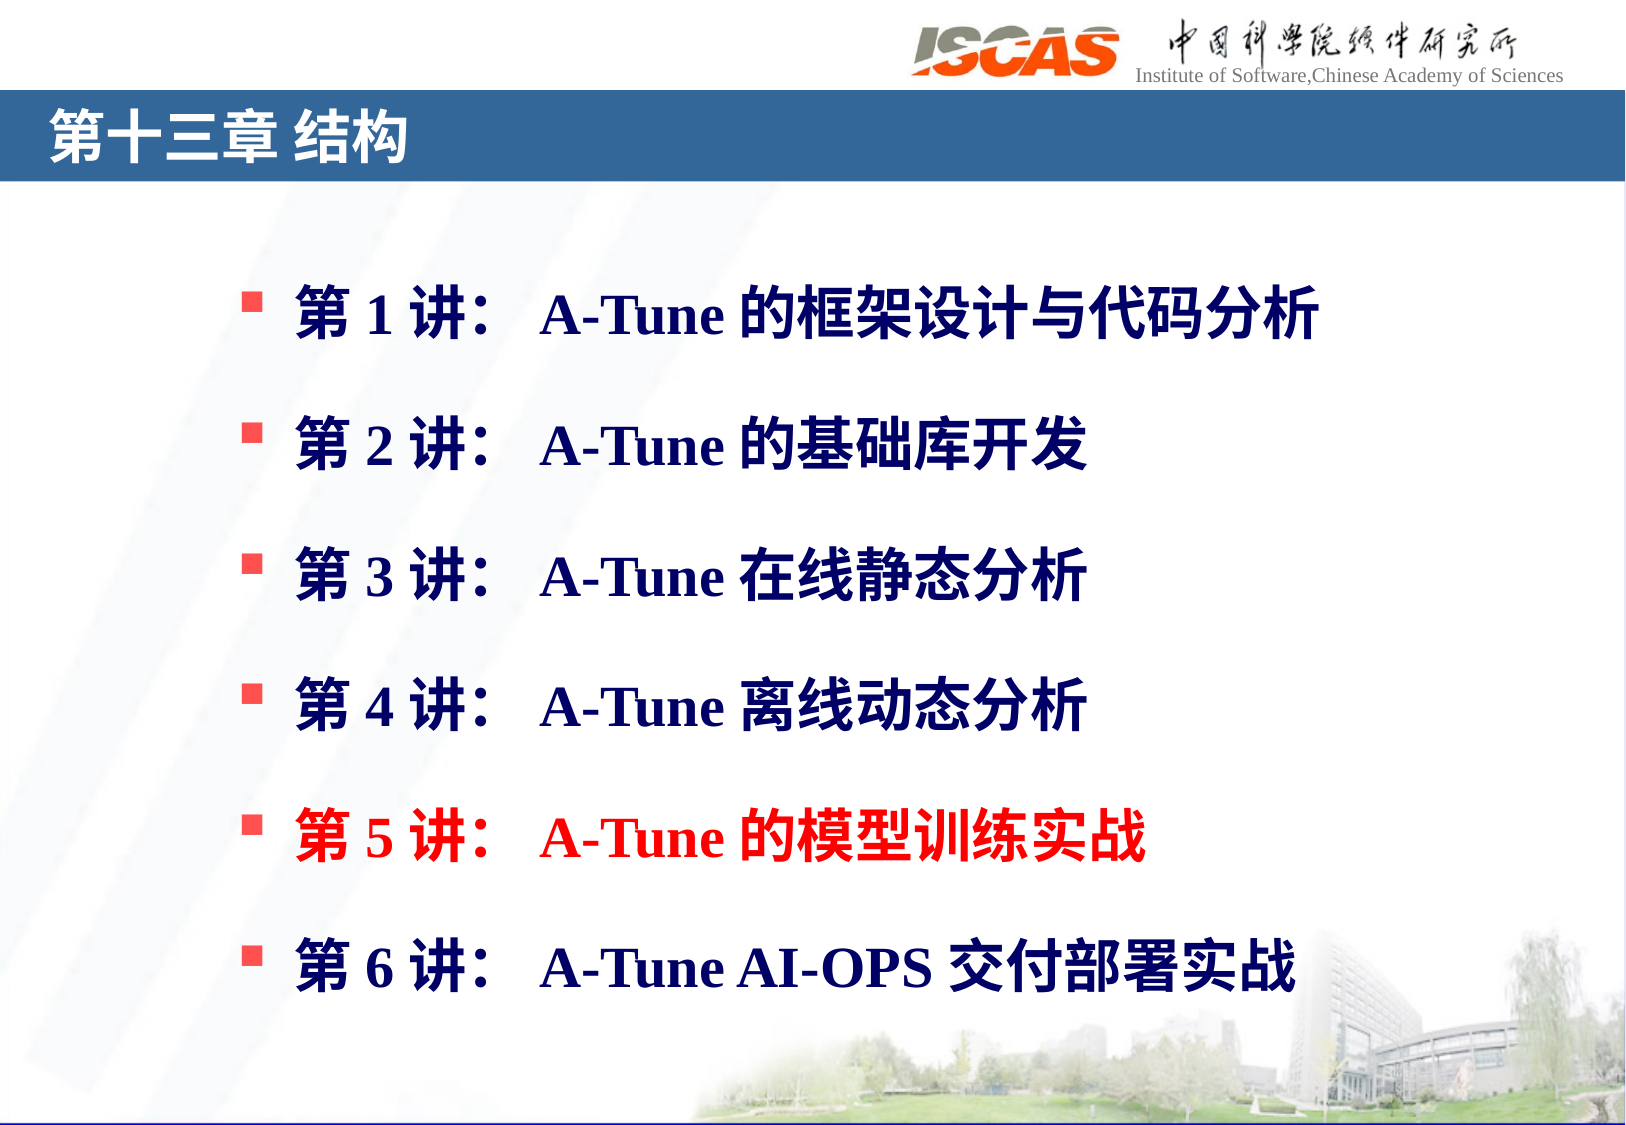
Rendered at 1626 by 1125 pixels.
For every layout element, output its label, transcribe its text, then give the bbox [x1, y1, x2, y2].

list 第1讲：A-Tune的框架设计与代码分析 第2讲：A-Tune的基础库开发 第3讲：A-Tune在线静态分析 第4讲：A-Tune离线动态分析 第5讲：A-Tune的模型训练实战 第6讲：A-Tune AI-OPS交付部署实战 [221, 219, 1404, 1075]
title 第十三章 结构 [0, 89, 1625, 182]
picture [907, 18, 1132, 87]
picture [1166, 15, 1519, 71]
picture [0, 92, 1626, 1125]
